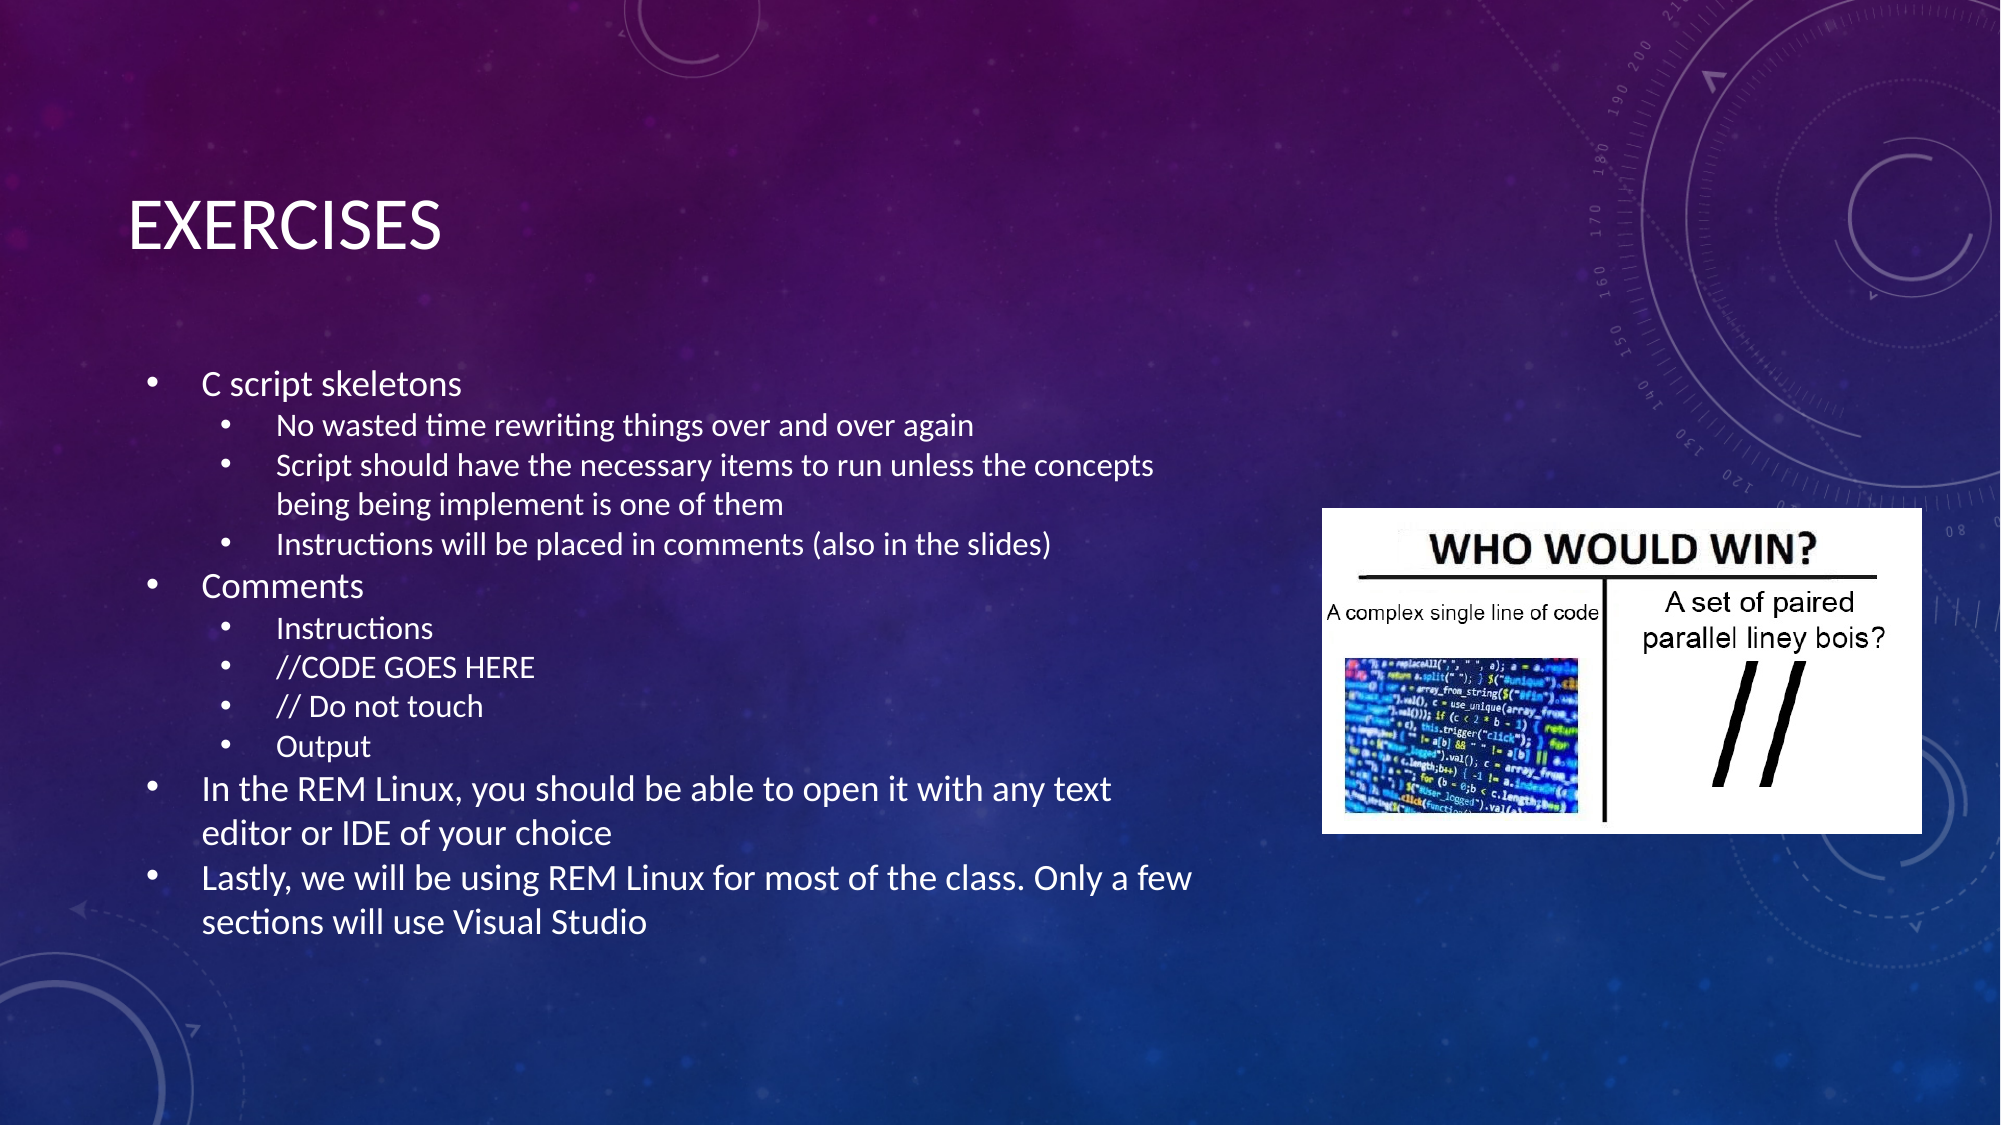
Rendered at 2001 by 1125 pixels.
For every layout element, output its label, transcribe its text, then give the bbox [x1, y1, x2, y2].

list C script skeletons No wasted time rewriting things over and over again Script should have the necessary items to run unless the concepts being being implement is one of them Instructions will be placed in comments (also in the slides) Comments Instructions //CODE GOES HERE // Do not touch Output In the REM Linux, you should be able to open it with any text editor or IDE of your choice Lastly, we will be using REM Linux for most of the class. Only a few sections will use Visual Studio [112, 351, 1223, 950]
title EXERCISES [112, 99, 1775, 339]
picture [0, 0, 2001, 1125]
